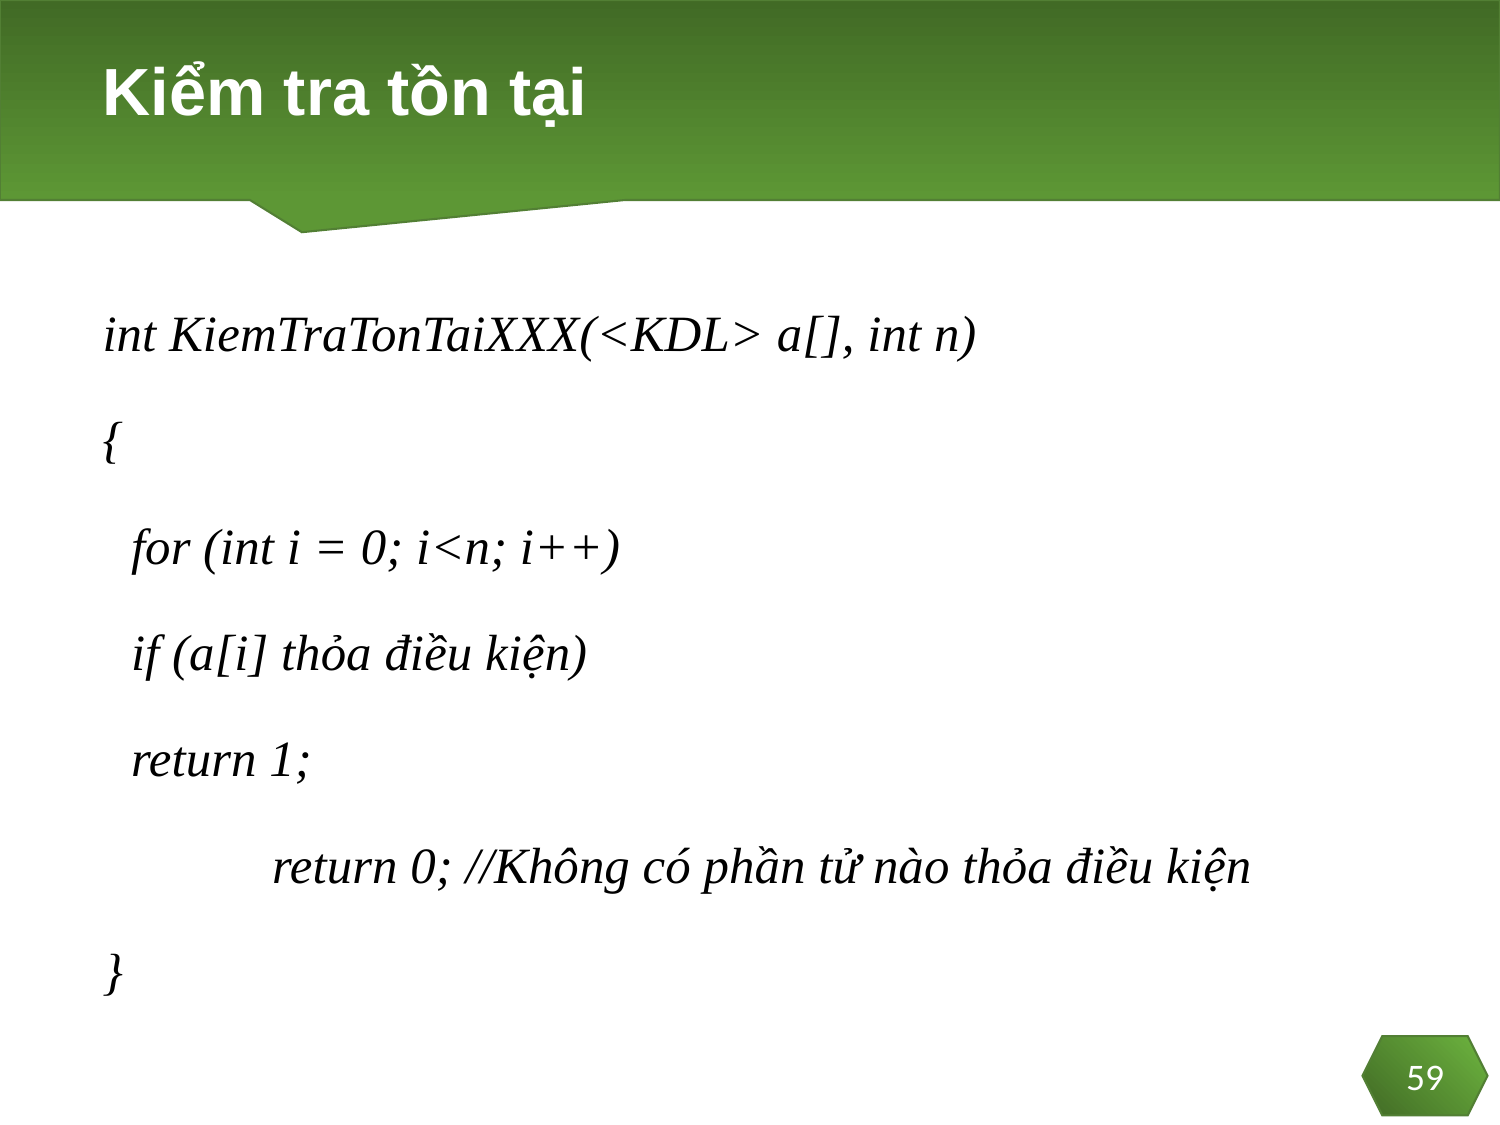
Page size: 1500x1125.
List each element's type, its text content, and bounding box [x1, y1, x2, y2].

list int KiemTraTonTaiXXX(<KDL> a[], int n) { for (int i = 0; i<n; i++) if (a[i] thỏa điều kiện) return 1; return 0; //Không có phần tử nào thỏa điều kiện } [87, 262, 1413, 1014]
title Kiểm tra tồn tại [87, 12, 1413, 175]
